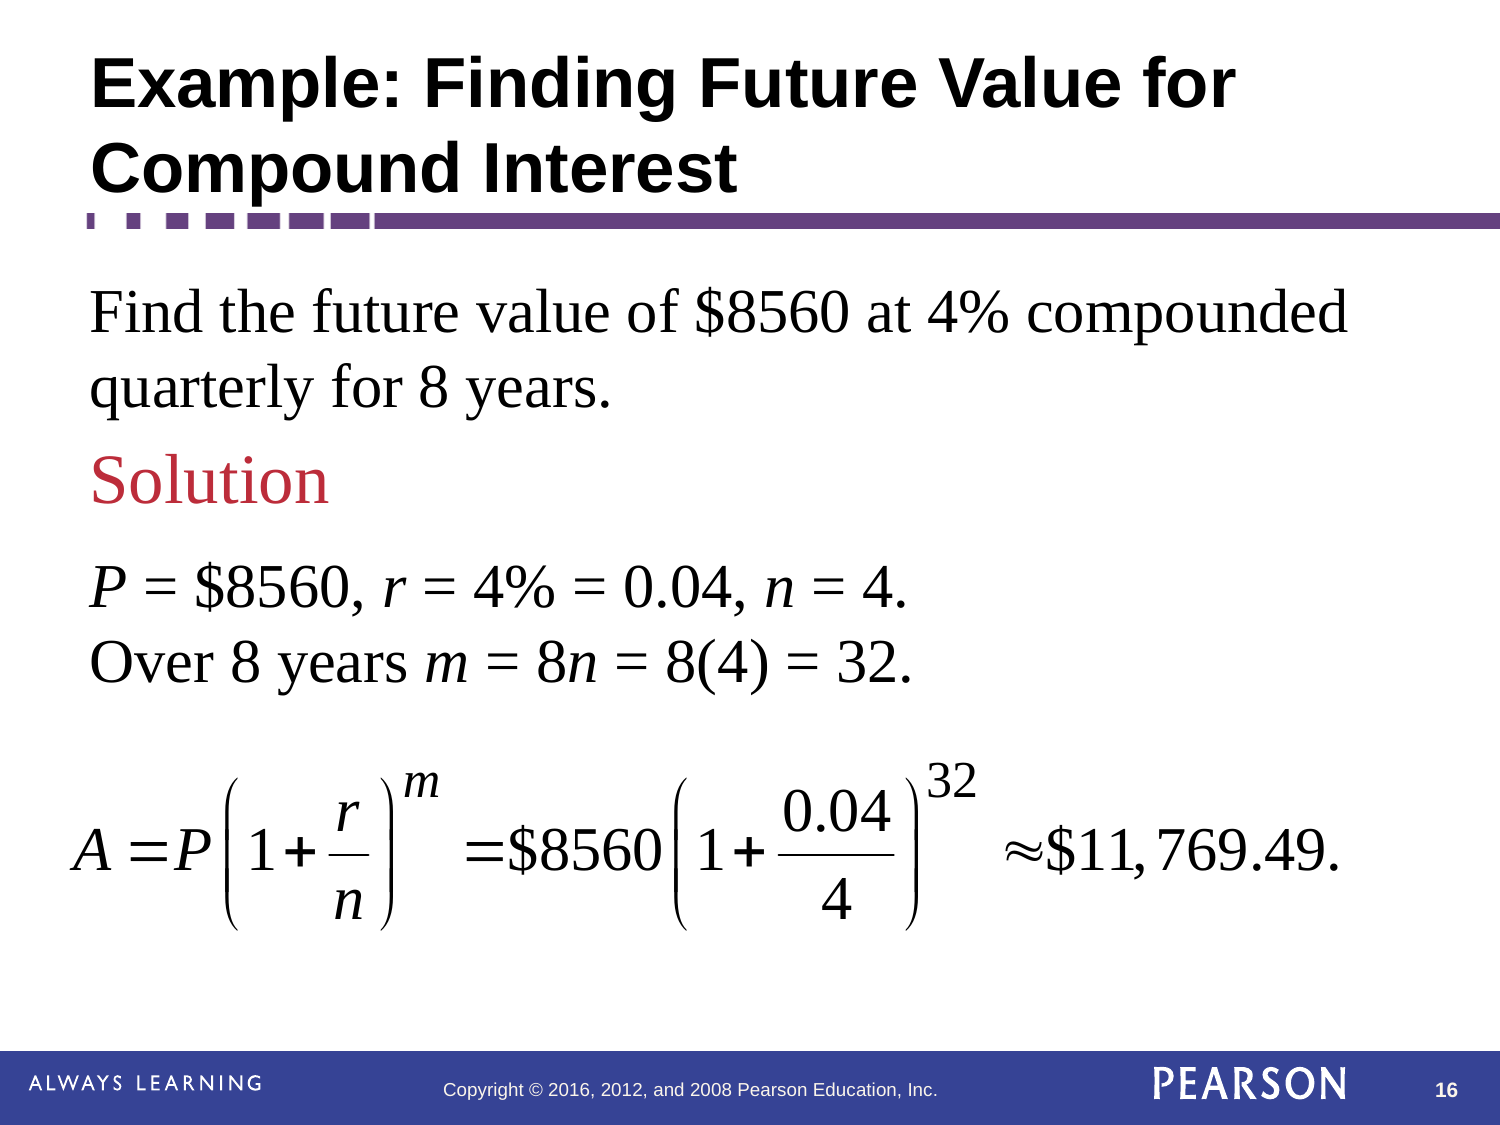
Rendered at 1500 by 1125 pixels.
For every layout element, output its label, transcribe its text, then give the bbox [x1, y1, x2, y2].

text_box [58, 745, 1351, 944]
text_box P = $8560, r = 4% = 0.04, n = 4. Over 8 years m = 8n = 8(4) = 32. [74, 537, 1313, 703]
text_box Solution [74, 427, 1150, 525]
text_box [493, 299, 644, 362]
text_box Find the future value of $8560 at 4% compounded quarterly for 8 years. [74, 262, 1407, 427]
picture [60, 213, 1500, 229]
title Example: Finding Future Value for Compound Interest [75, 27, 1425, 215]
